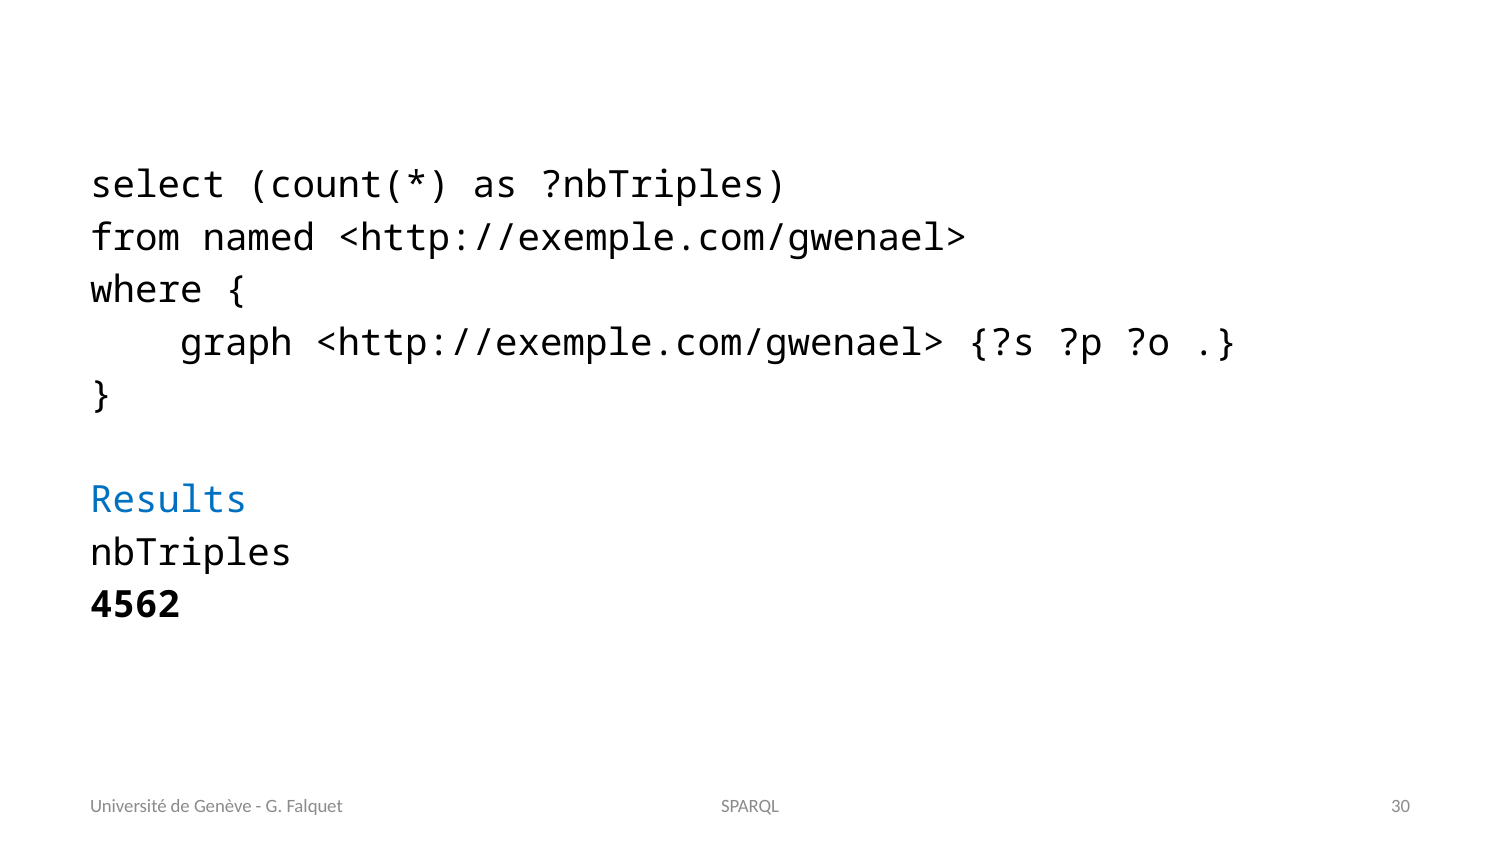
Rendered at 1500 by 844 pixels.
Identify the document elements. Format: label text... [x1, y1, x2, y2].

footer SPARQL [512, 782, 988, 827]
slide_number Université de Genève - G. Falquet [75, 782, 512, 827]
list select (count(*) as ?nbTriples) from named <http://exemple.com/gwenael> where { graph <http://exemple.com/gwenael> {?s ?p ?o .} } Results nbTriples 4562 [75, 153, 1425, 754]
slide_number 30 [1074, 782, 1425, 827]
